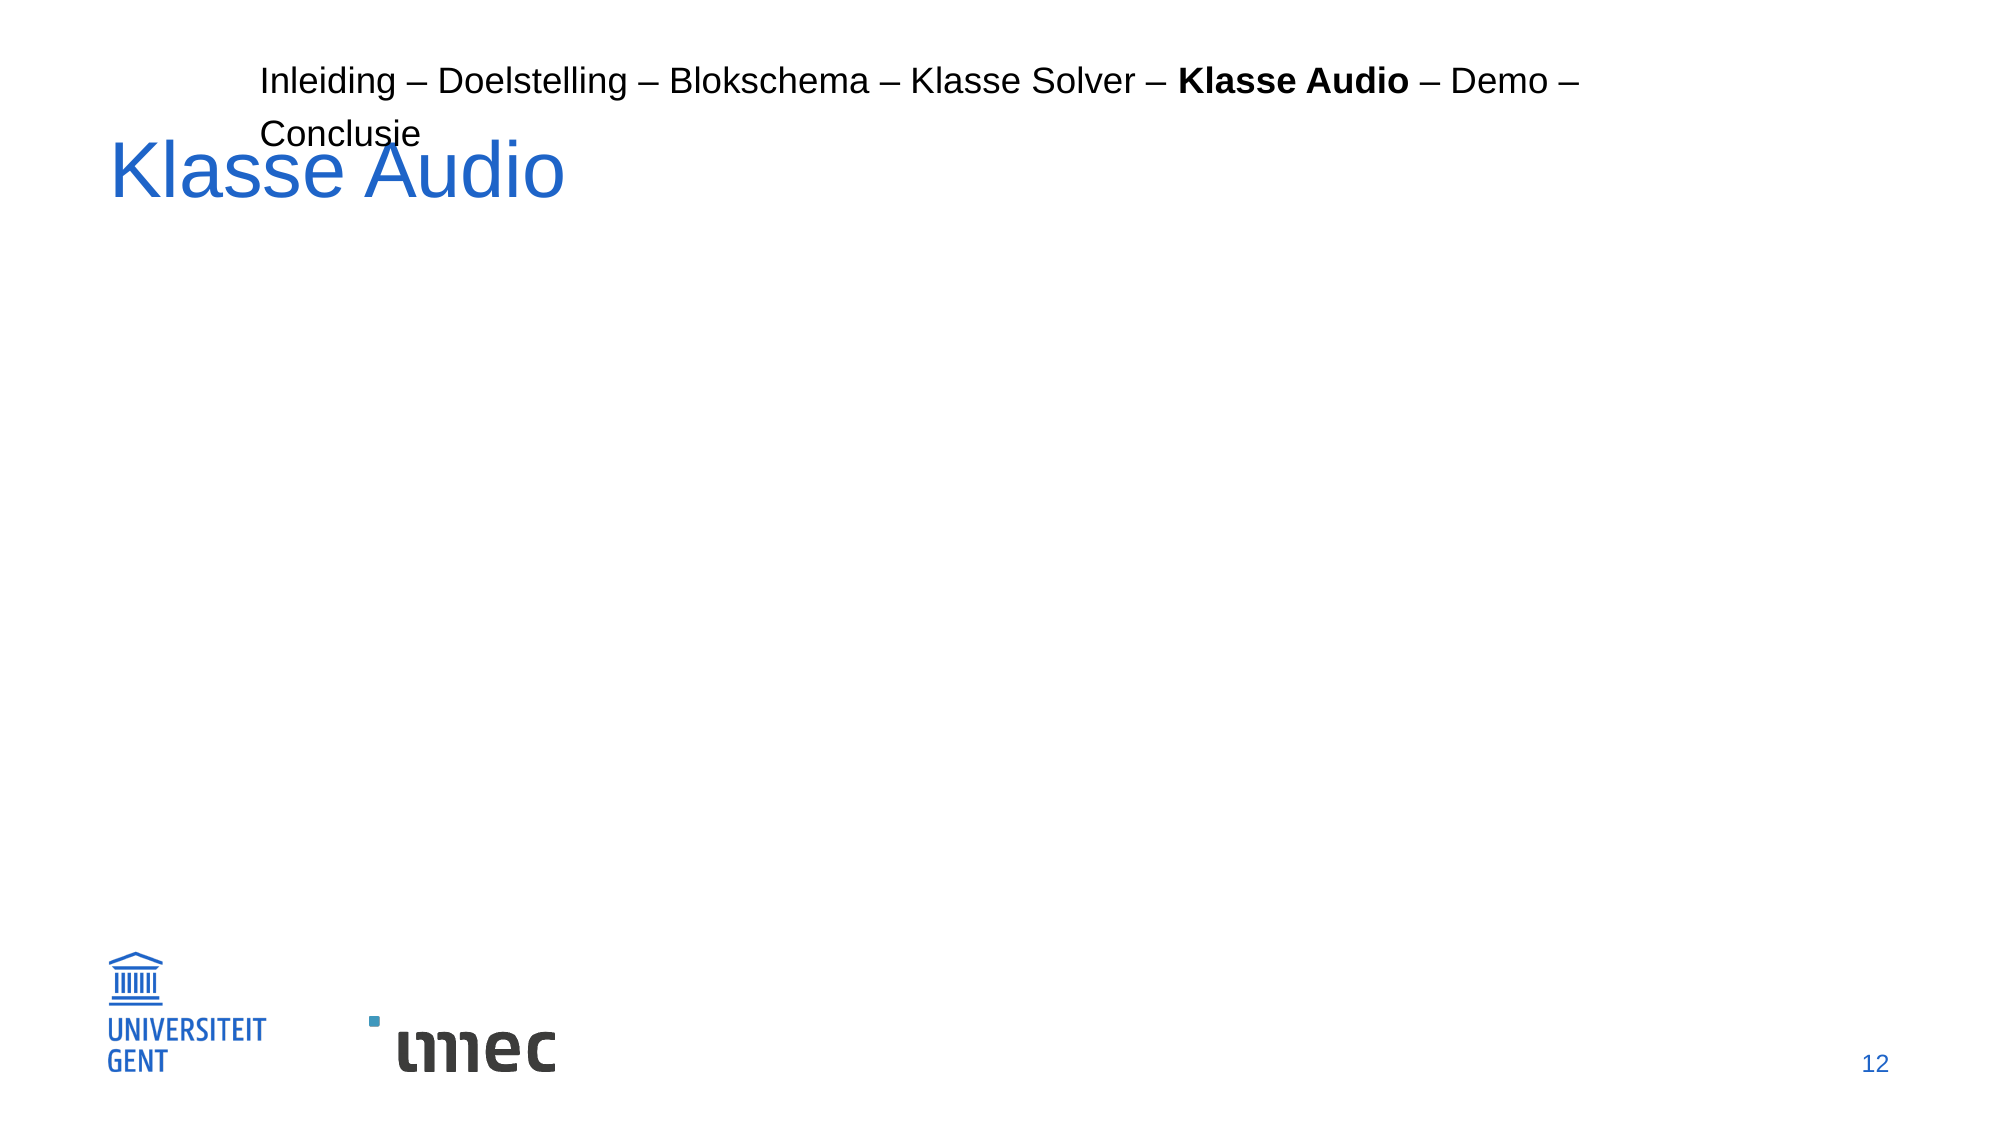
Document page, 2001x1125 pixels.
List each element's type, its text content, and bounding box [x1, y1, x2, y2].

title Klasse Audio [94, 122, 1906, 222]
text_box Inleiding – Doelstelling – Blokschema – Klasse Solver – Klasse Audio – Demo – Conclusie [244, 40, 1756, 162]
picture [55, 911, 323, 1125]
slide_number 12 [1798, 1032, 1905, 1092]
picture [369, 1016, 555, 1072]
